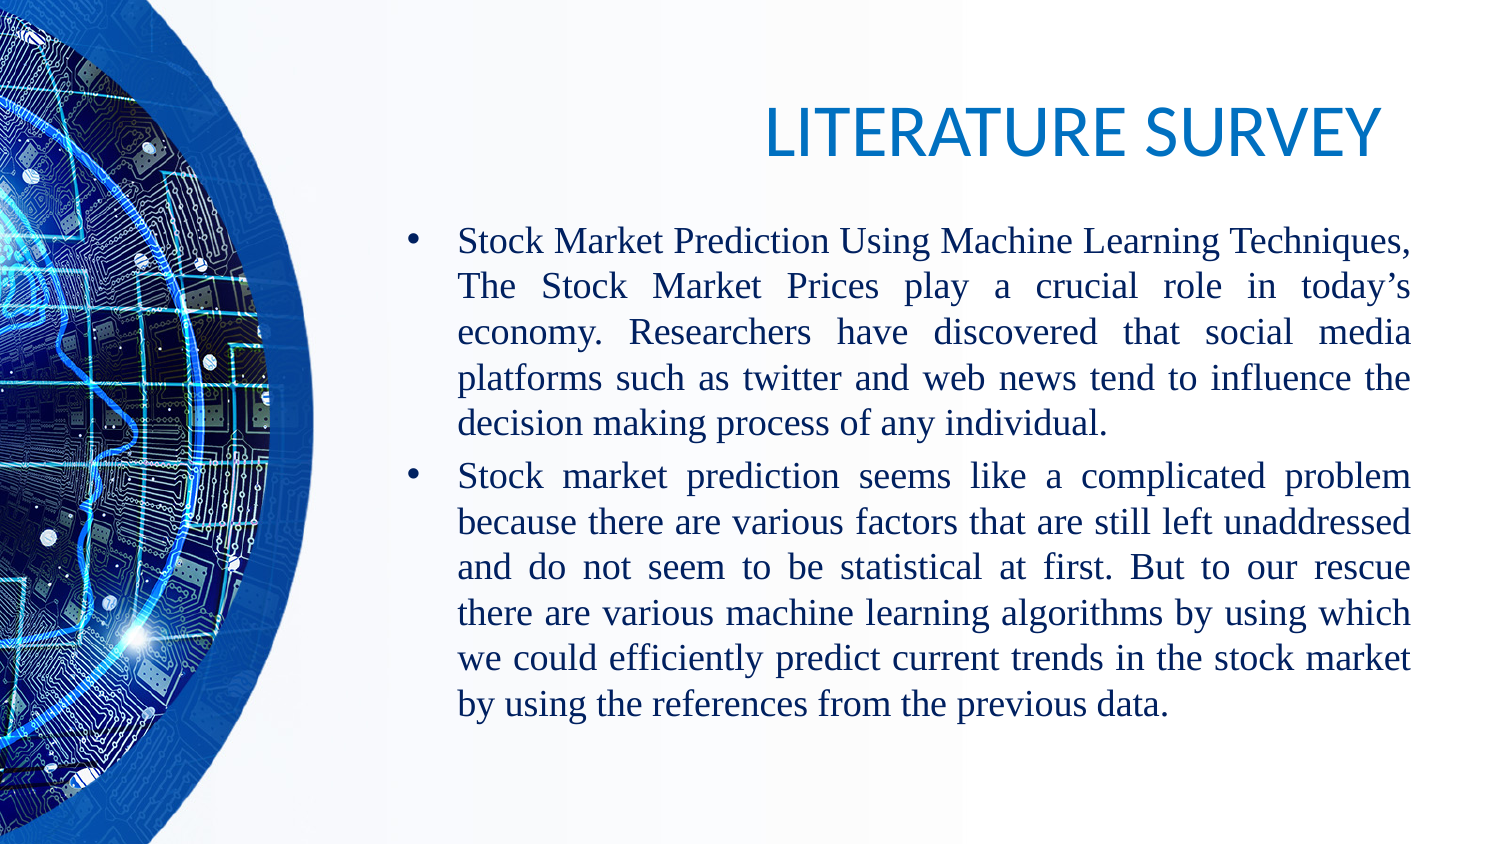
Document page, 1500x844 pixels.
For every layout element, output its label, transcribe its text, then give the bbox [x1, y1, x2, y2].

list Stock Market Prediction Using Machine Learning Techniques, The Stock Market Prices play a crucial role in today’s economy. Researchers have discovered that social media platforms such as twitter and web news tend to influence the decision making process of any individual. Stock market prediction seems like a complicated problem because there are various factors that are still left unaddressed and do not seem to be statistical at first. But to our rescue there are various machine learning algorithms by using which we could efficiently predict current trends in the stock market by using the references from the previous data. [391, 208, 1427, 770]
picture [0, 0, 1500, 844]
title LITERATURE SURVEY [392, 66, 1424, 186]
